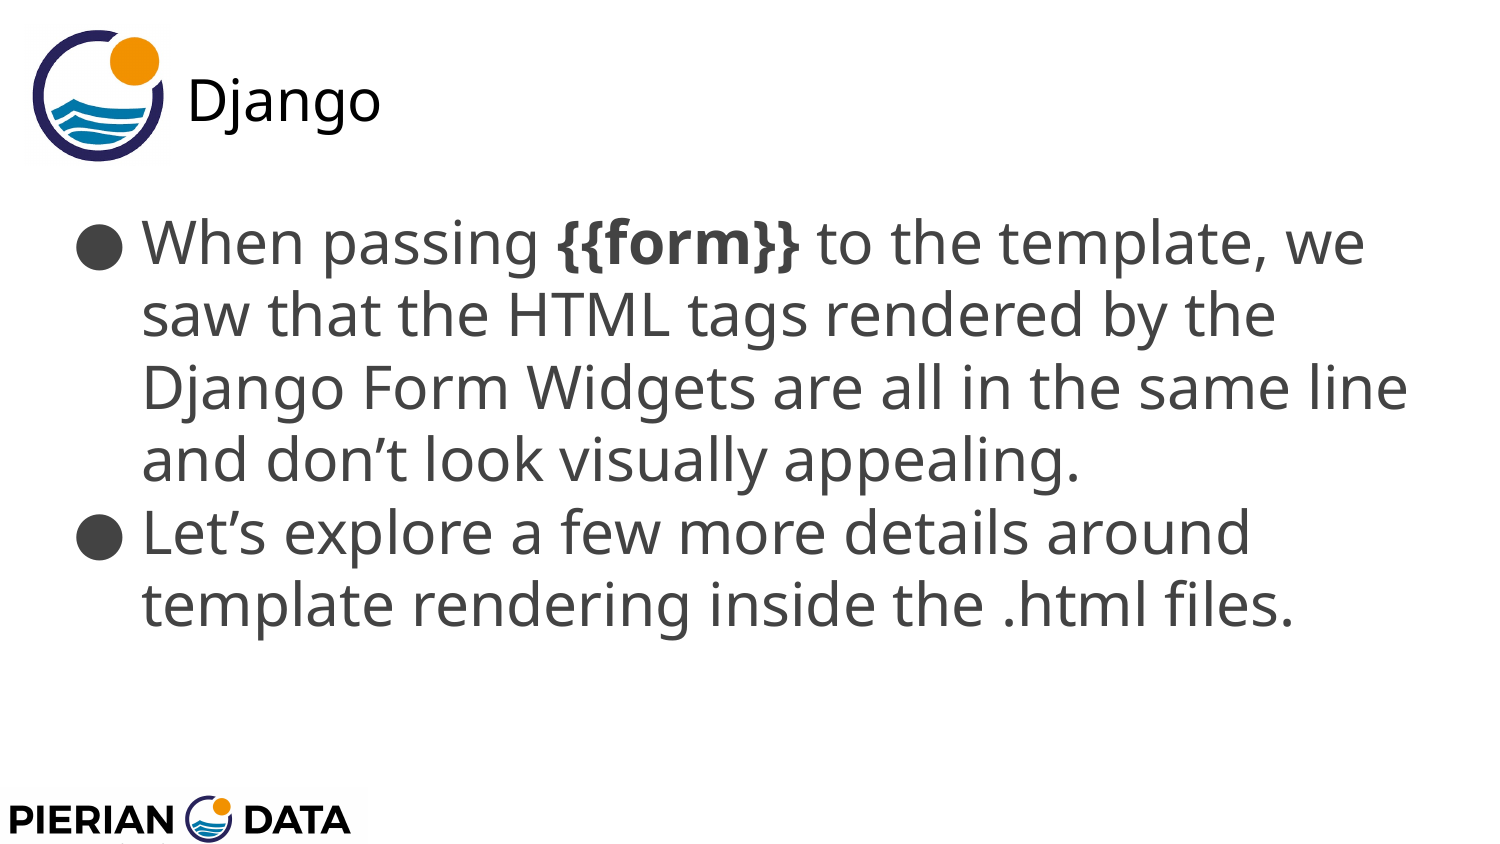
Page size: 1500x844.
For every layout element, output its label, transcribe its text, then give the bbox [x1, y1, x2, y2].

picture [0, 787, 368, 844]
title Django [176, 48, 1449, 143]
picture [24, 24, 172, 167]
list When passing {{form}} to the template, we saw that the HTML tags rendered by the Django Form Widgets are all in the same line and don’t look visually appealing. Let’s explore a few more details around template rendering inside the .html files. [51, 189, 1476, 750]
